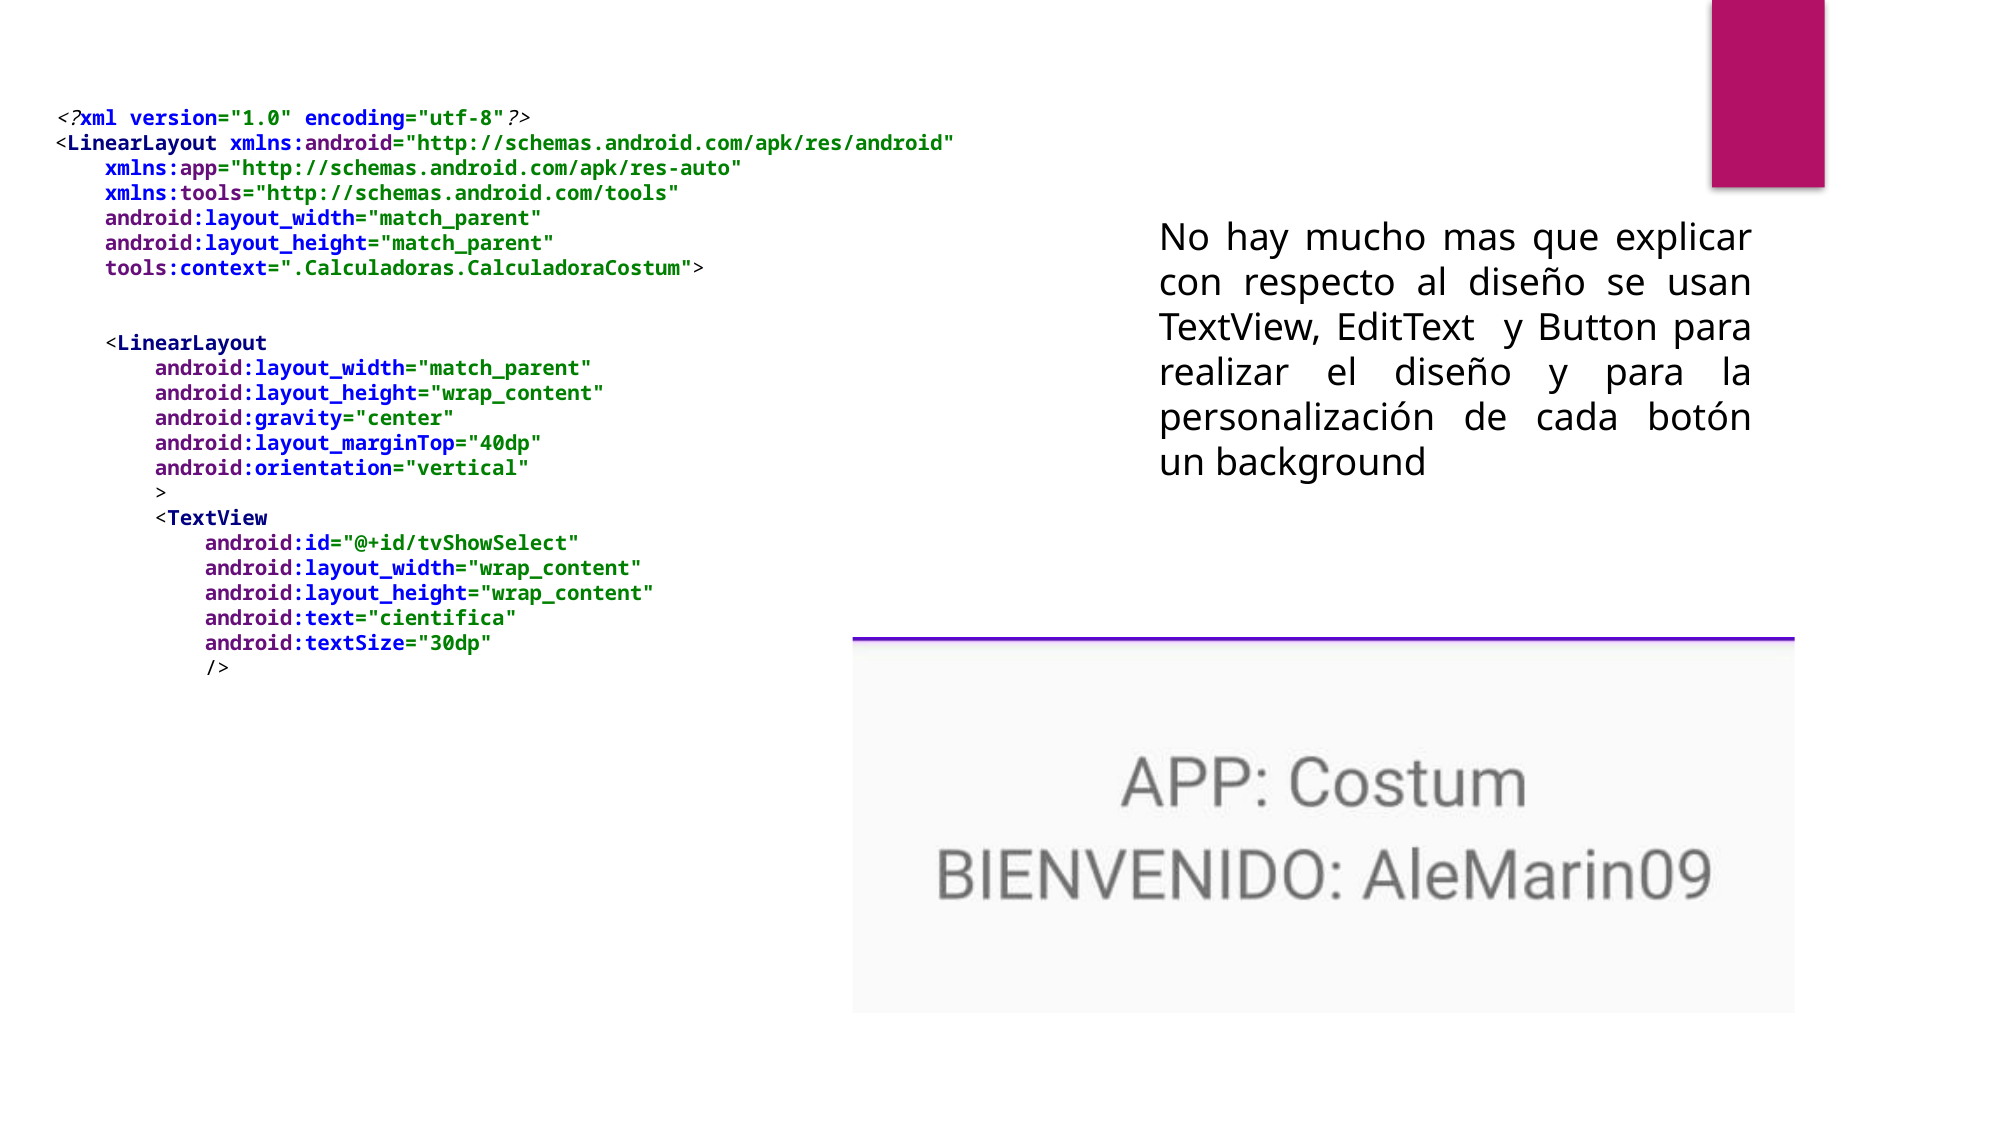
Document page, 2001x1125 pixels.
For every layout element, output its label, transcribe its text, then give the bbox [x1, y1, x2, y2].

text_box No hay mucho mas que explicar con respecto al diseño se usan TextView, EditText y Button para realizar el diseño y para la personalización de cada botón un background [1143, 205, 1768, 491]
picture [852, 637, 1795, 1013]
text_box <?xml version="1.0" encoding="utf-8"?> <LinearLayout xmlns:android="http://schemas.android.com/apk/res/android" xmlns:app="http://schemas.android.com/apk/res-auto" xmlns:tools="http://schemas.android.com/tools" android:layout_width="match_parent" android:layout_height="match_parent" tools:context=".Calculadoras.CalculadoraCostum"> <LinearLayout android:layout_width="match_parent" android:layout_height="wrap_content" android:gravity="center" android:layout_marginTop="40dp" android:orientation="vertical" > <TextView android:id="@+id/tvShowSelect" android:layout_width="wrap_content" android:layout_height="wrap_content" android:text="cientifica" android:textSize="30dp" /> [39, 97, 973, 687]
